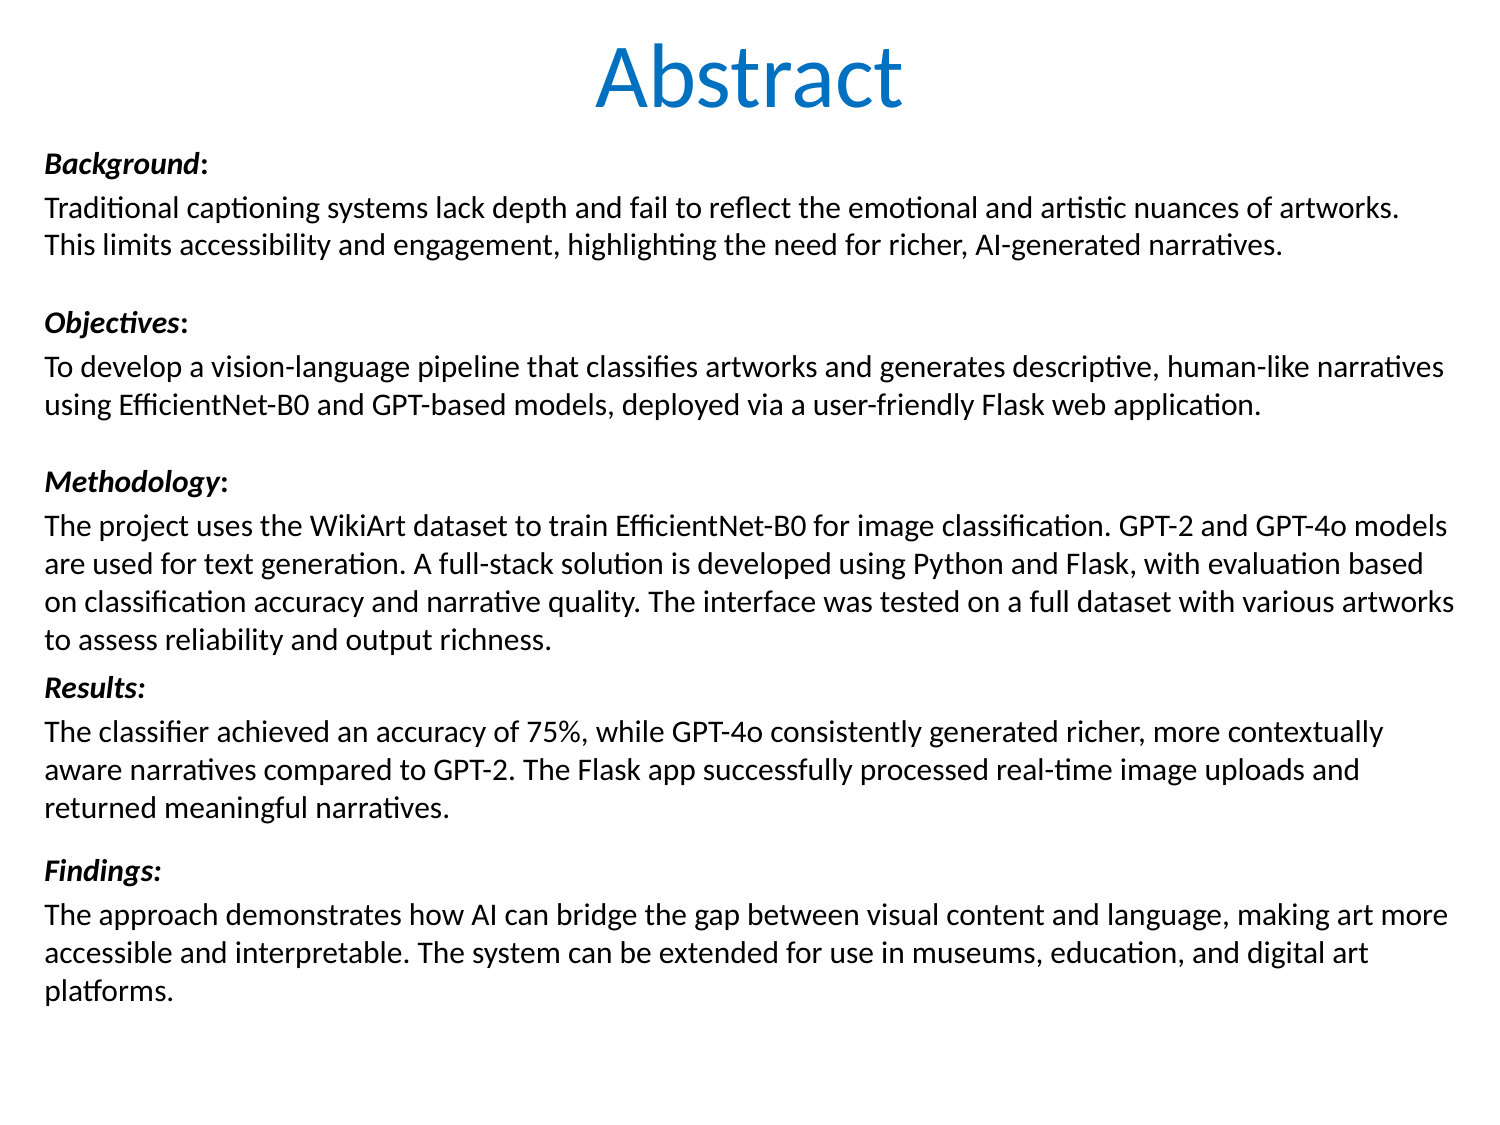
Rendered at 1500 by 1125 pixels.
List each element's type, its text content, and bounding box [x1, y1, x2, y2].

list Background: Traditional captioning systems lack depth and fail to reflect the emotional and artistic nuances of artworks. This limits accessibility and engagement, highlighting the need for richer, AI-generated narratives. Objectives: To develop a vision-language pipeline that classifies artworks and generates descriptive, human-like narratives using EfficientNet-B0 and GPT-based models, deployed via a user-friendly Flask web application. Methodology: The project uses the WikiArt dataset to train EfficientNet-B0 for image classification. GPT-2 and GPT-4o models are used for text generation. A full-stack solution is developed using Python and Flask, with evaluation based on classification accuracy and narrative quality. The interface was tested on a full dataset with various artworks to assess reliability and output richness. Results: The classifier achieved an accuracy of 75%, while GPT-4o consistently generated richer, more contextually aware narratives compared to GPT-2. The Flask app successfully processed real-time image uploads and returned meaningful narratives. Findings: The approach demonstrates how AI can bridge the gap between visual content and language, making art more accessible and interpretable. The system can be extended for use in museums, education, and digital art platforms. [29, 135, 1471, 1125]
title Abstract [29, 7, 1471, 135]
